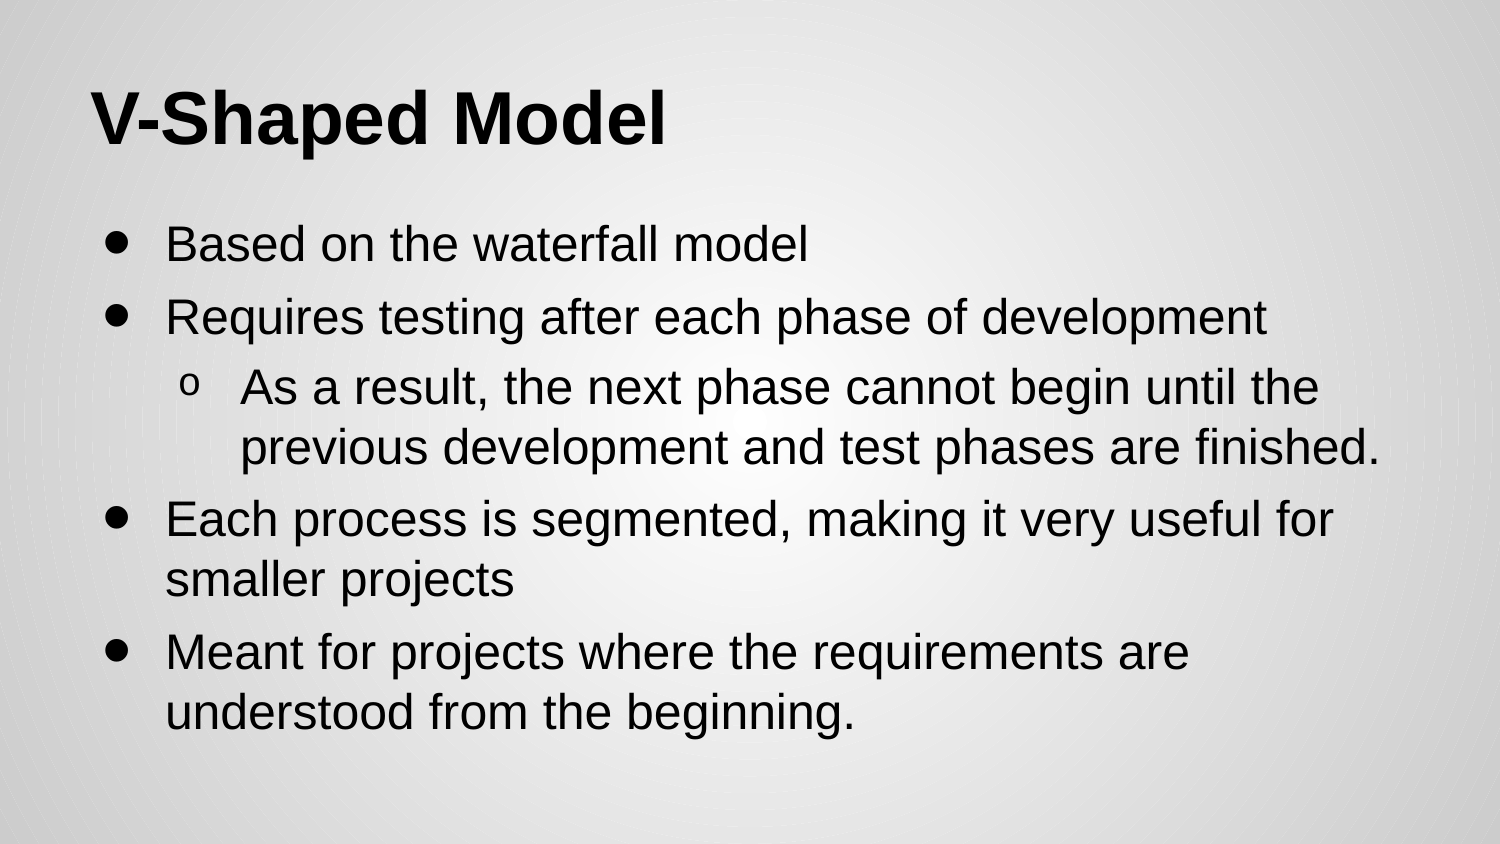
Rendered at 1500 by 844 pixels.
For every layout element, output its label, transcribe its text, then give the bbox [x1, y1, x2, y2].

list Based on the waterfall model Requires testing after each phase of development As a result, the next phase cannot begin until the previous development and test phases are finished. Each process is segmented, making it very useful for smaller projects Meant for projects where the requirements are understood from the beginning. Credit due to Tutorialspoint.com http://www.tutorialspoint.com/sdlc/sdlc_v_model.htm [75, 196, 1425, 808]
title V-Shaped Model [75, 33, 1425, 175]
